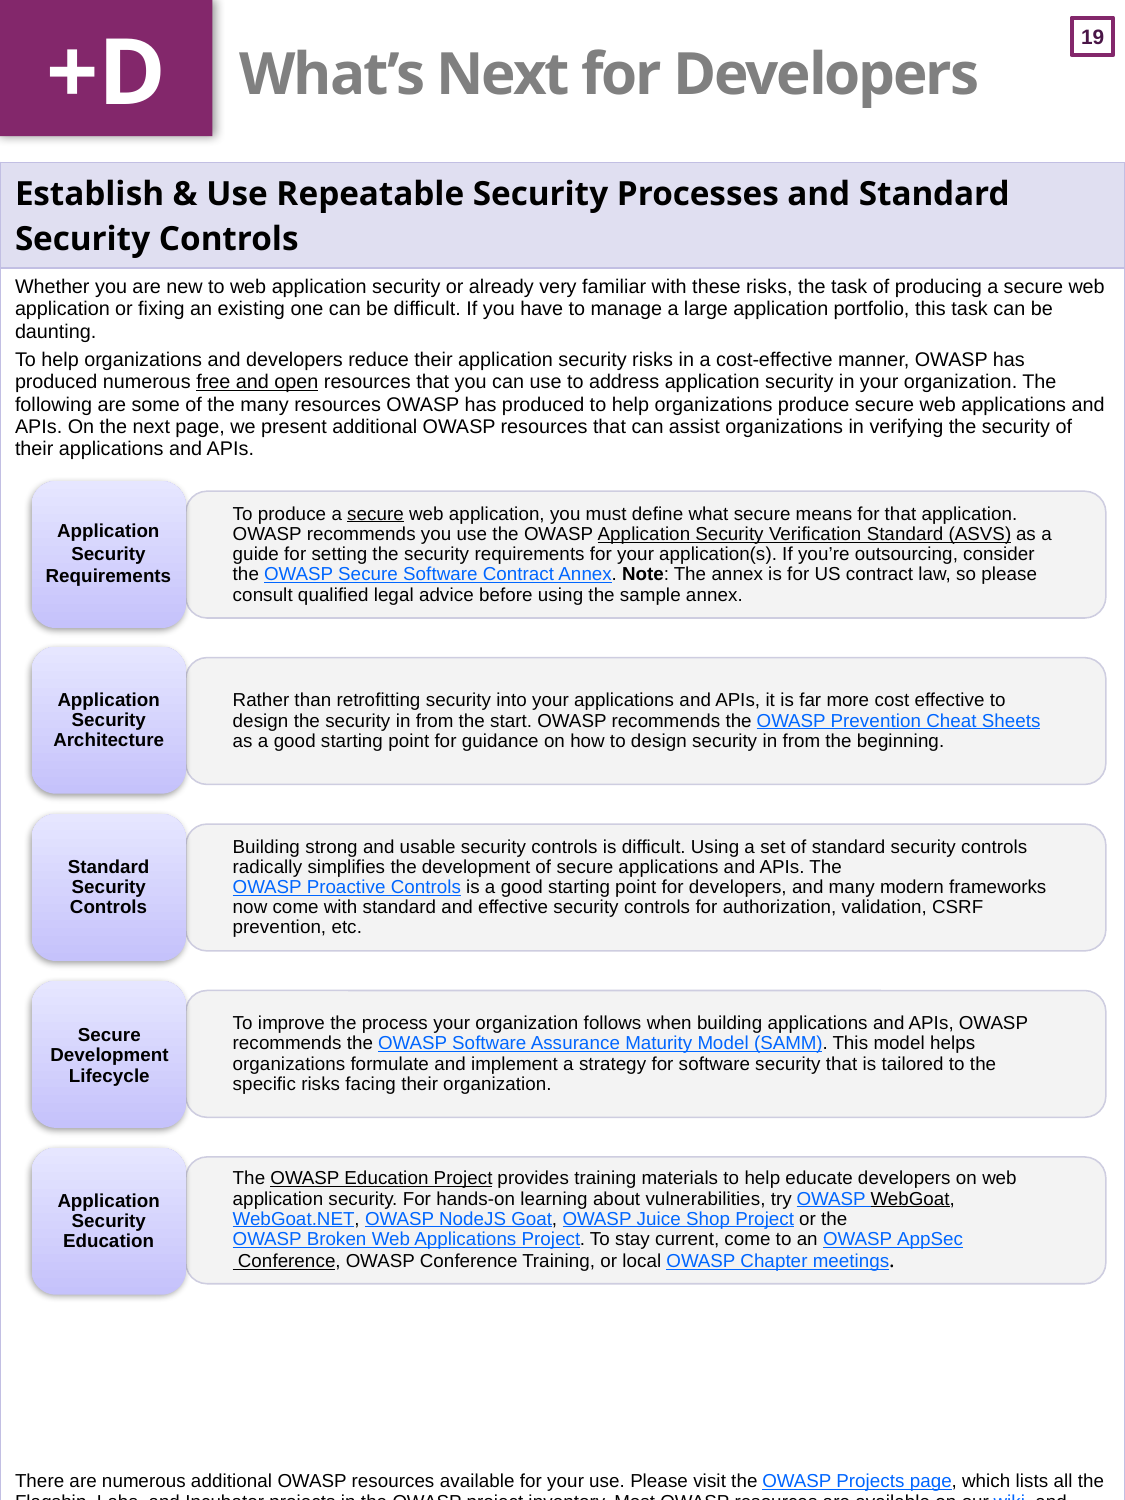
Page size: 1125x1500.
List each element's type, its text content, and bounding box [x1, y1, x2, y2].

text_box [0, 474, 1125, 1301]
table_cell Whether you are new to web application security or already very familiar with these risks, the task of producing a secure web application or fixing an existing one can be difficult. If you have to manage a large application portfolio, this task can be daunting. To help organizations and developers reduce their application security risks in a cost-effective manner, OWASP has produced numerous free and open resources that you can use to address application security in your organization. The following are some of the many resources OWASP has produced to help organizations produce secure web applications and APIs. On the next page, we present additional OWASP resources that can assist organizations in verifying the security of their applications and APIs. There are numerous additional OWASP resources available for your use. Please visit the OWASP Projects page, which lists all the Flagship, Labs, and Incubator projects in the OWASP project inventory. Most OWASP resources are available on our wiki, and many OWASP documents can be ordered in hardcopy or as eBooks. [1, 1308, 1124, 1500]
list +D [0, 0, 214, 138]
table_cell Whether you are new to web application security or already very familiar with these risks, the task of producing a secure web application or fixing an existing one can be difficult. If you have to manage a large application portfolio, this task can be daunting. To help organizations and developers reduce their application security risks in a cost-effective manner, OWASP has produced numerous free and open resources that you can use to address application security in your organization. The following are some of the many resources OWASP has produced to help organizations produce secure web applications and APIs. On the next page, we present additional OWASP resources that can assist organizations in verifying the security of their applications and APIs. There are numerous additional OWASP resources available for your use. Please visit the OWASP Projects page, which lists all the Flagship, Labs, and Incubator projects in the OWASP project inventory. Most OWASP resources are available on our wiki, and many OWASP documents can be ordered in hardcopy or as eBooks. [1, 269, 1124, 473]
table_header Establish & Use Repeatable Security Processes and Standard Security Controls [1, 163, 1124, 267]
title What’s Next for Developers [225, 12, 1125, 138]
